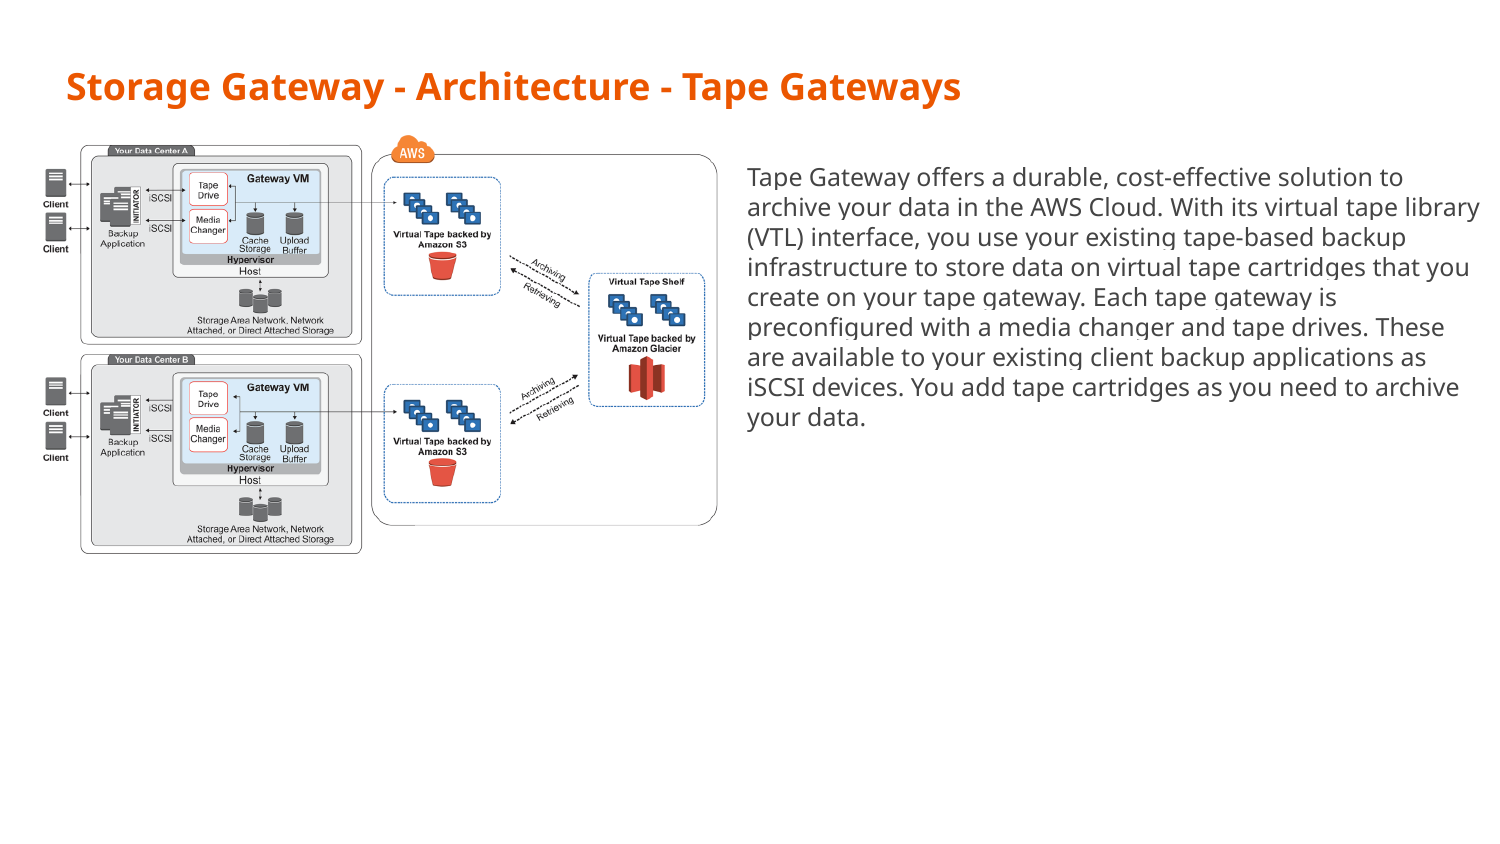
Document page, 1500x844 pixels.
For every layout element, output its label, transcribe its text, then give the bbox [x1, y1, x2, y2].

title Storage Gateway - Architecture - Tape Gateways [51, 41, 1260, 166]
picture [38, 132, 721, 557]
text_box Tape Gateway offers a durable, cost-effective solution to archive your data in the AWS Cloud. With its virtual tape library (VTL) interface, you use your existing tape-based backup infrastructure to store data on virtual tape cartridges that you create on your tape gateway. Each tape gateway is preconfigured with a media changer and tape drives. These are available to your existing client backup applications as iSCSI devices. You add tape cartridges as you need to archive your data. [731, 146, 1500, 281]
